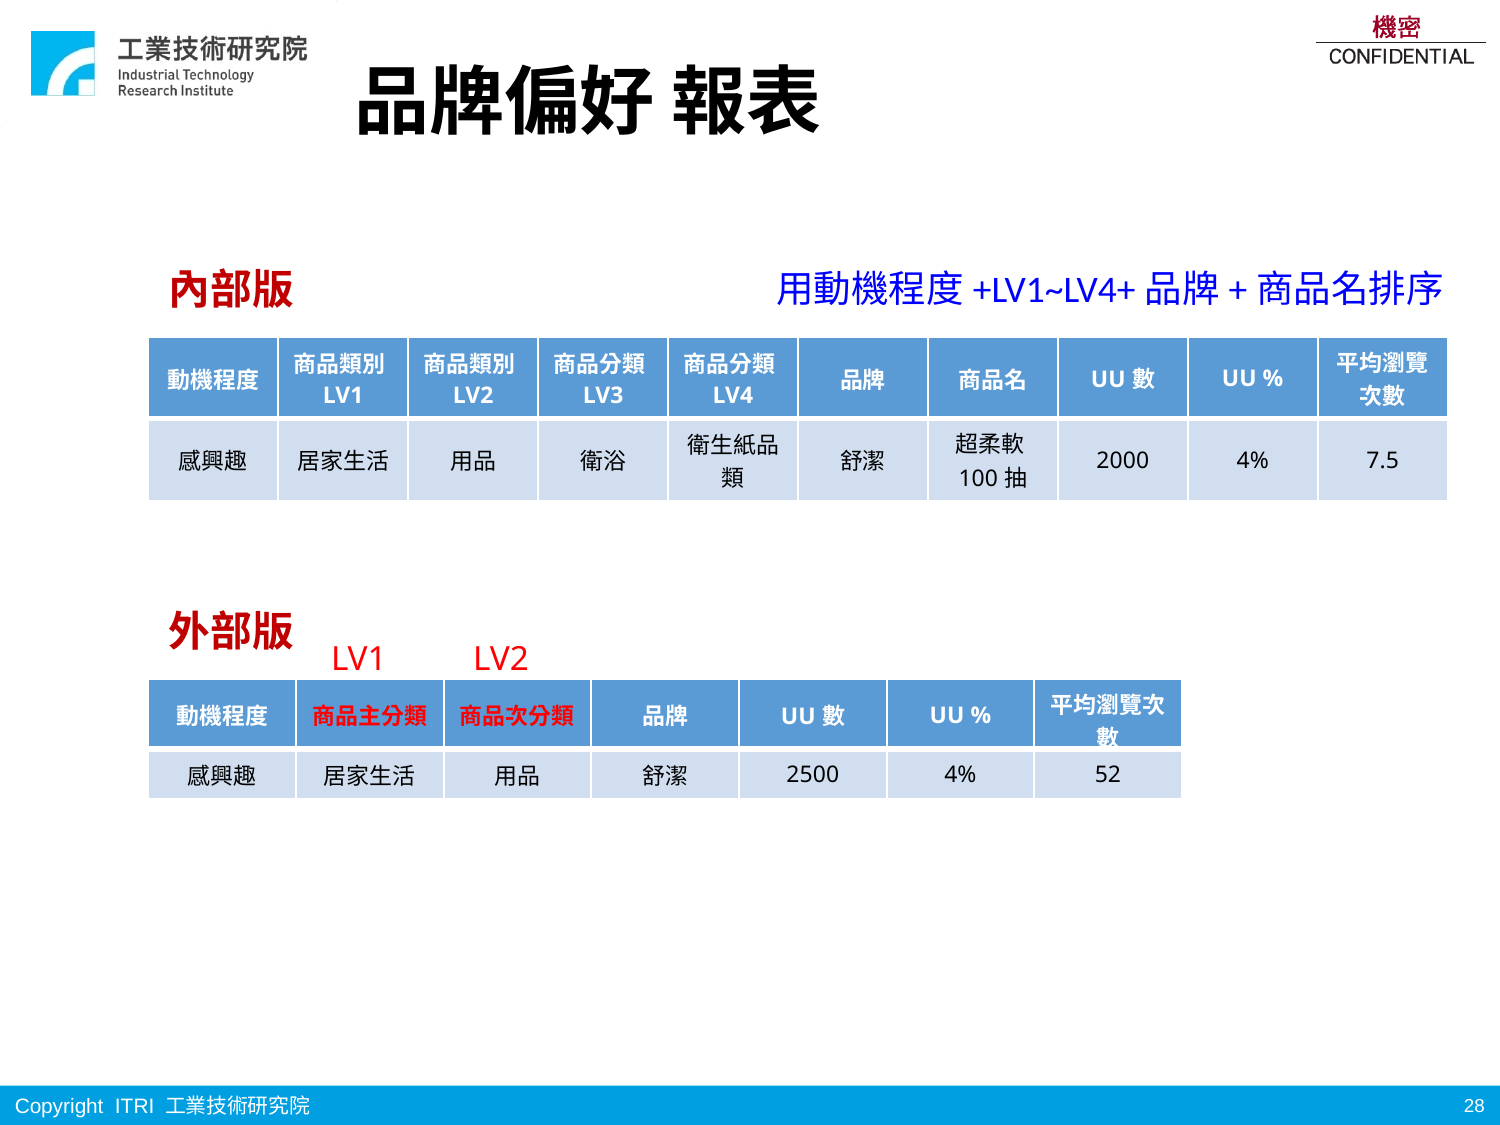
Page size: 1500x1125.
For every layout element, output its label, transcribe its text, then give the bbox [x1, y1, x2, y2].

table_header UU % [1189, 338, 1317, 416]
table_cell 用品 [445, 752, 590, 798]
table_header UU數 [740, 680, 886, 746]
table_cell 4% [888, 752, 1033, 798]
table_cell 2500 [740, 752, 886, 798]
table_header 平均瀏覽次數 [1319, 338, 1447, 416]
table_cell 4% [1189, 421, 1317, 500]
table_cell 舒潔 [592, 752, 738, 798]
table_header 動機程度 [149, 338, 277, 416]
table_header 平均瀏覽次數 [1035, 680, 1181, 746]
table_header 商品主分類 [297, 680, 443, 746]
table_header UU % [888, 680, 1033, 746]
table_cell 7.5 [1319, 421, 1447, 500]
table_cell 居家生活 [297, 752, 443, 798]
table_cell 感興趣 [149, 752, 295, 798]
table_header 商品類別LV2 [409, 338, 537, 416]
table_header 動機程度 [149, 680, 295, 746]
table_header 商品分類LV3 [539, 338, 667, 416]
table_cell 感興趣 [149, 421, 277, 500]
table_cell 2000 [1059, 421, 1187, 500]
table_header 商品分類LV4 [669, 338, 797, 416]
table_header 品牌 [799, 338, 927, 416]
table_cell 衛浴 [539, 421, 667, 500]
slide_number 28 [1406, 1085, 1500, 1125]
table_header 商品次分類 [445, 680, 590, 746]
text_box LV1 [316, 630, 402, 685]
table_header 商品類別LV1 [279, 338, 407, 416]
table_header 商品名 [929, 338, 1057, 416]
text_box LV2 [458, 629, 544, 685]
text_box 內部版 [154, 255, 310, 321]
title 品牌偏好 報表 [339, 0, 1487, 198]
picture [31, 31, 308, 96]
table_header UU數 [1059, 338, 1187, 416]
table_cell 衛生紙品類 [669, 421, 797, 500]
table_cell 用品 [409, 421, 537, 500]
table_cell 舒潔 [799, 421, 927, 500]
text_box 外部版 [154, 597, 310, 663]
text_box 用動機程度+LV1~LV4+品牌+商品名排序 [761, 258, 1468, 318]
table_cell 超柔軟100抽 [929, 421, 1057, 500]
table_cell 52 [1035, 752, 1181, 798]
table_cell 居家生活 [279, 421, 407, 500]
table_header 品牌 [592, 680, 738, 746]
